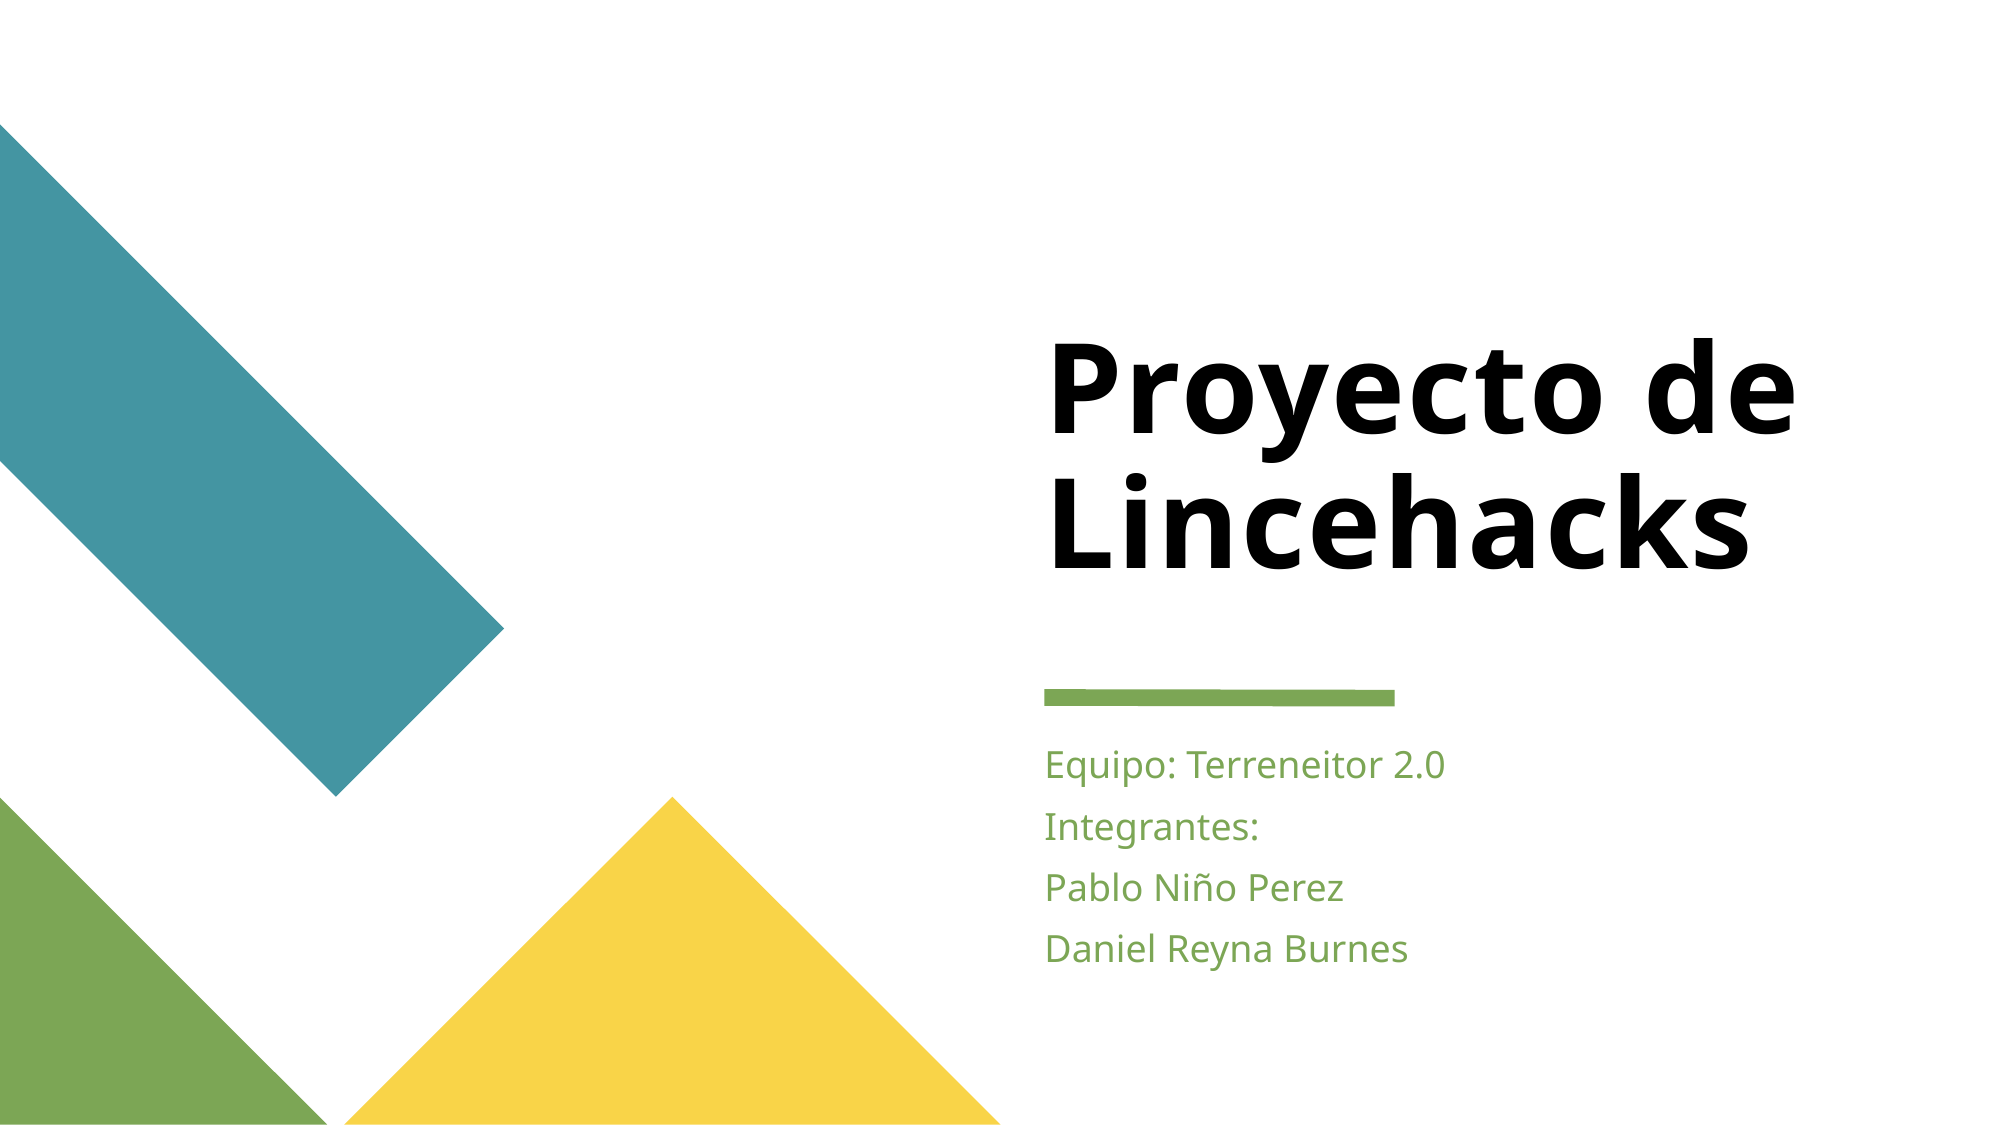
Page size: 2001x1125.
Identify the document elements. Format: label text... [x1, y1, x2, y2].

list Equipo: Terreneitor 2.0 Integrantes: Pablo Niño Perez Daniel Reyna Burnes [1044, 746, 1946, 903]
title Proyecto de Lincehacks [1044, 347, 1946, 596]
